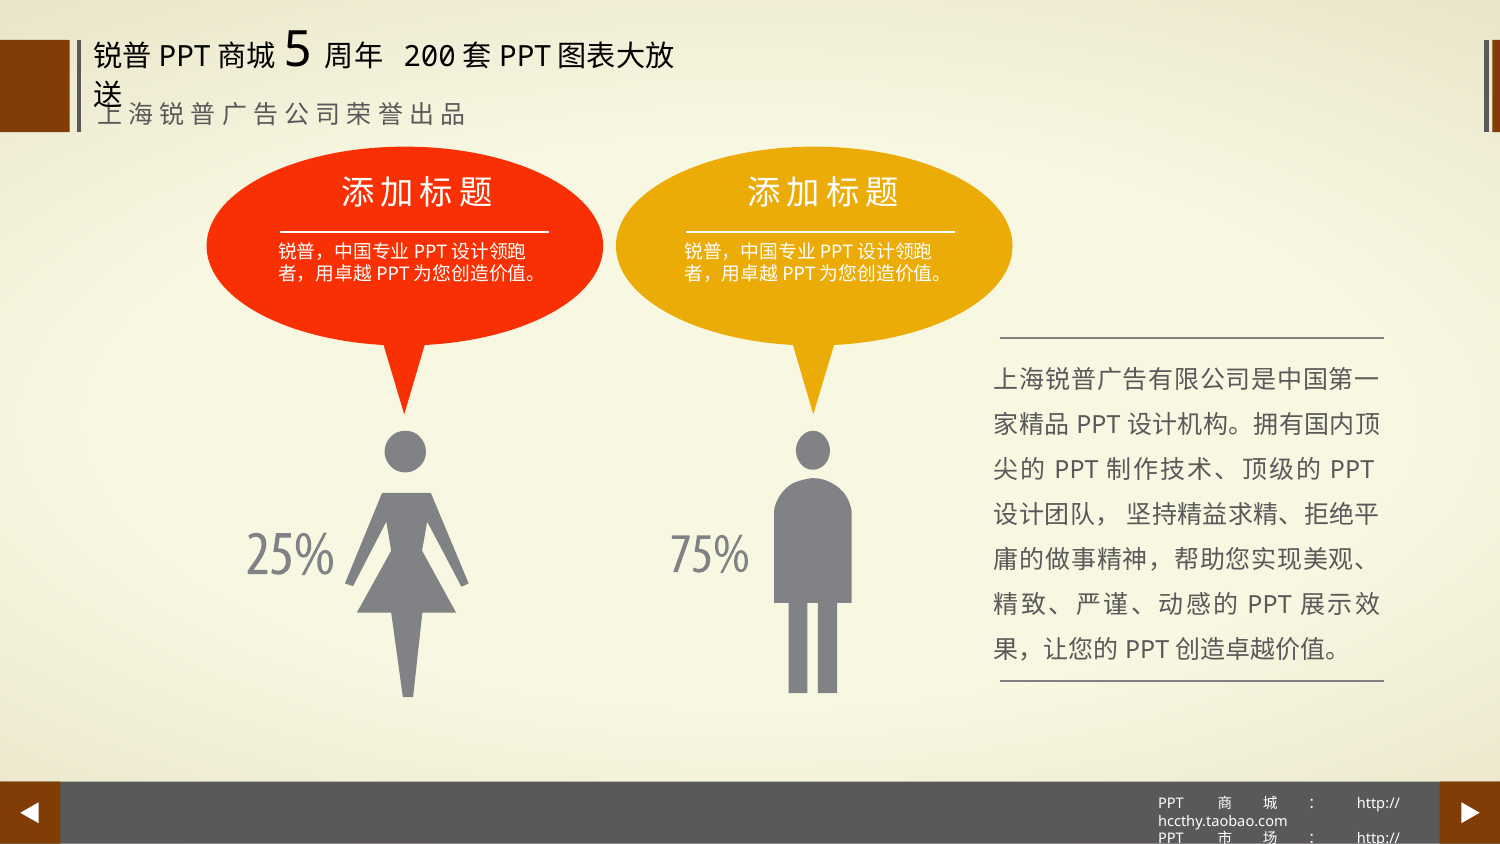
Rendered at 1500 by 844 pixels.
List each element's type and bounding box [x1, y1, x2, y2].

text_box [301, 532, 327, 576]
text_box [344, 492, 469, 698]
text_box [795, 430, 830, 470]
text_box [295, 532, 312, 558]
picture [0, 0, 1500, 781]
text_box [671, 535, 690, 573]
text_box [720, 534, 743, 573]
text_box [384, 430, 426, 473]
text_box [206, 146, 604, 415]
text_box [774, 478, 852, 694]
text_box [714, 534, 729, 557]
text_box [615, 146, 1013, 415]
text_box [247, 532, 268, 575]
text_box [317, 549, 333, 575]
text_box [692, 535, 711, 573]
text_box [979, 341, 1396, 671]
text_box [271, 533, 291, 575]
text_box [734, 550, 748, 573]
